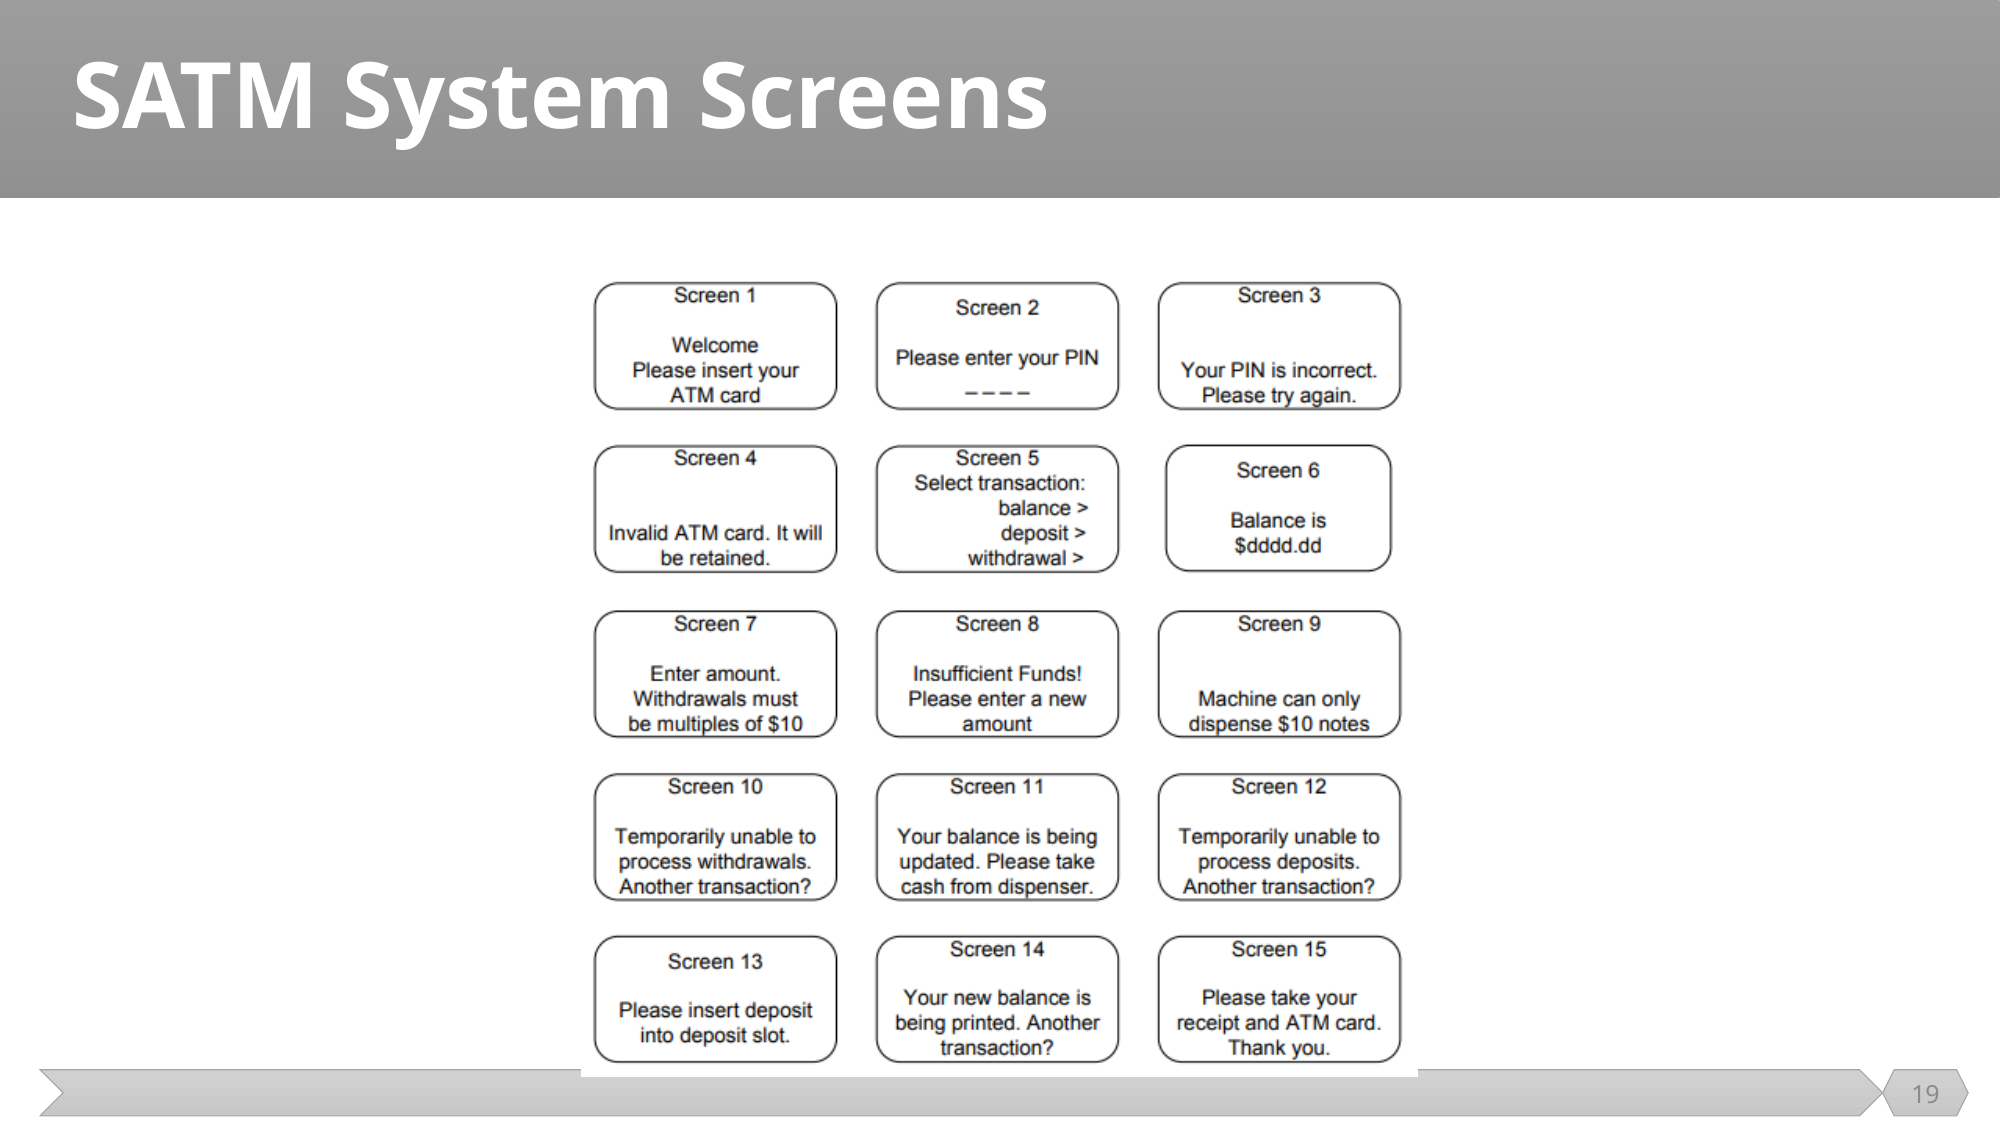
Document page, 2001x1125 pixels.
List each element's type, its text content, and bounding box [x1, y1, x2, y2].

title SATM System Screens [56, 0, 1969, 199]
slide_number 19 [1882, 1065, 1969, 1125]
picture [581, 265, 1419, 1077]
